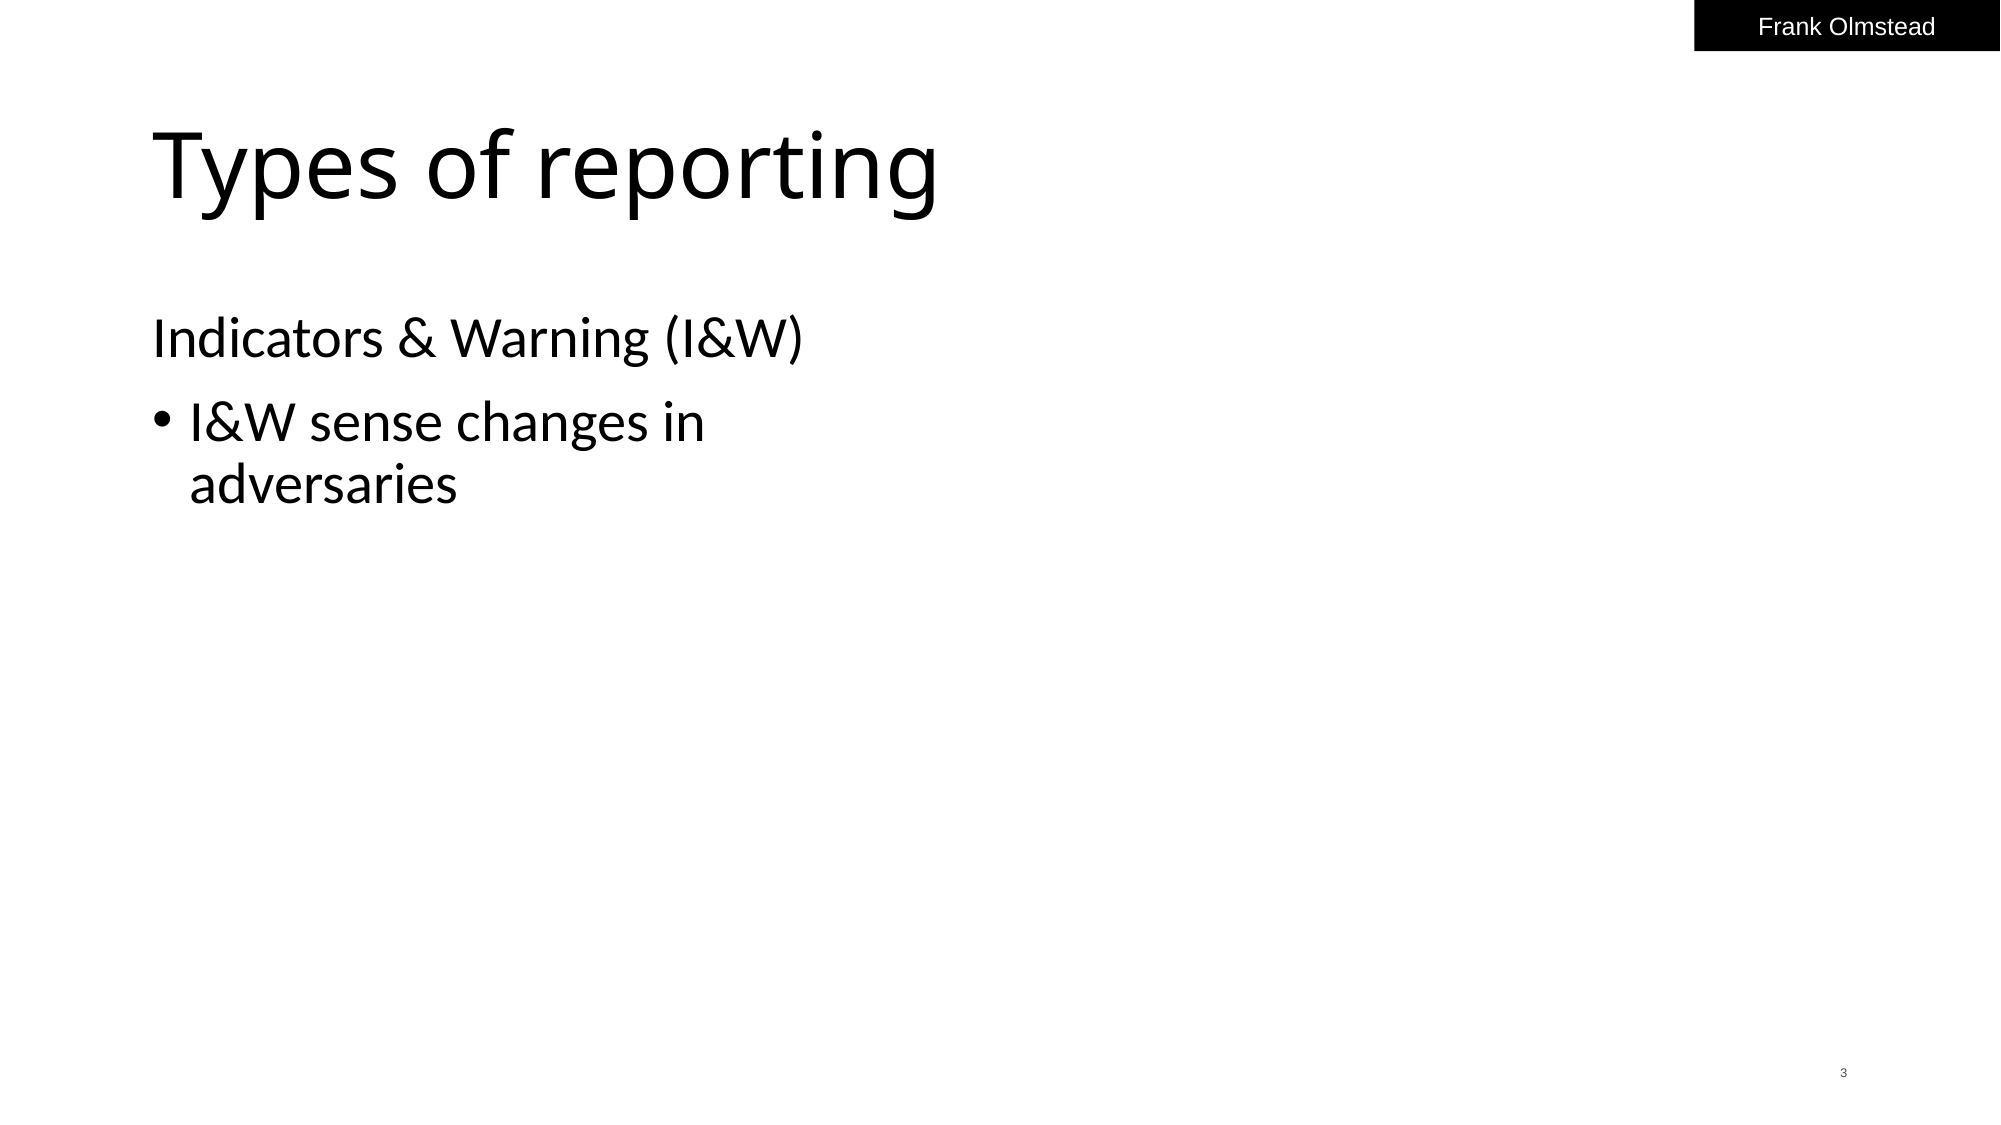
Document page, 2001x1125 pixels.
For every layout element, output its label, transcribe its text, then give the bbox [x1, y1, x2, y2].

text_box [150, 70, 1850, 184]
text_box Frank Olmstead [1694, 0, 2000, 52]
list Indicators & Warning (I&W) I&W sense changes in adversaries [137, 299, 988, 1014]
slide_number 3 [1412, 1042, 1863, 1103]
title Types of reporting [137, 59, 1863, 278]
